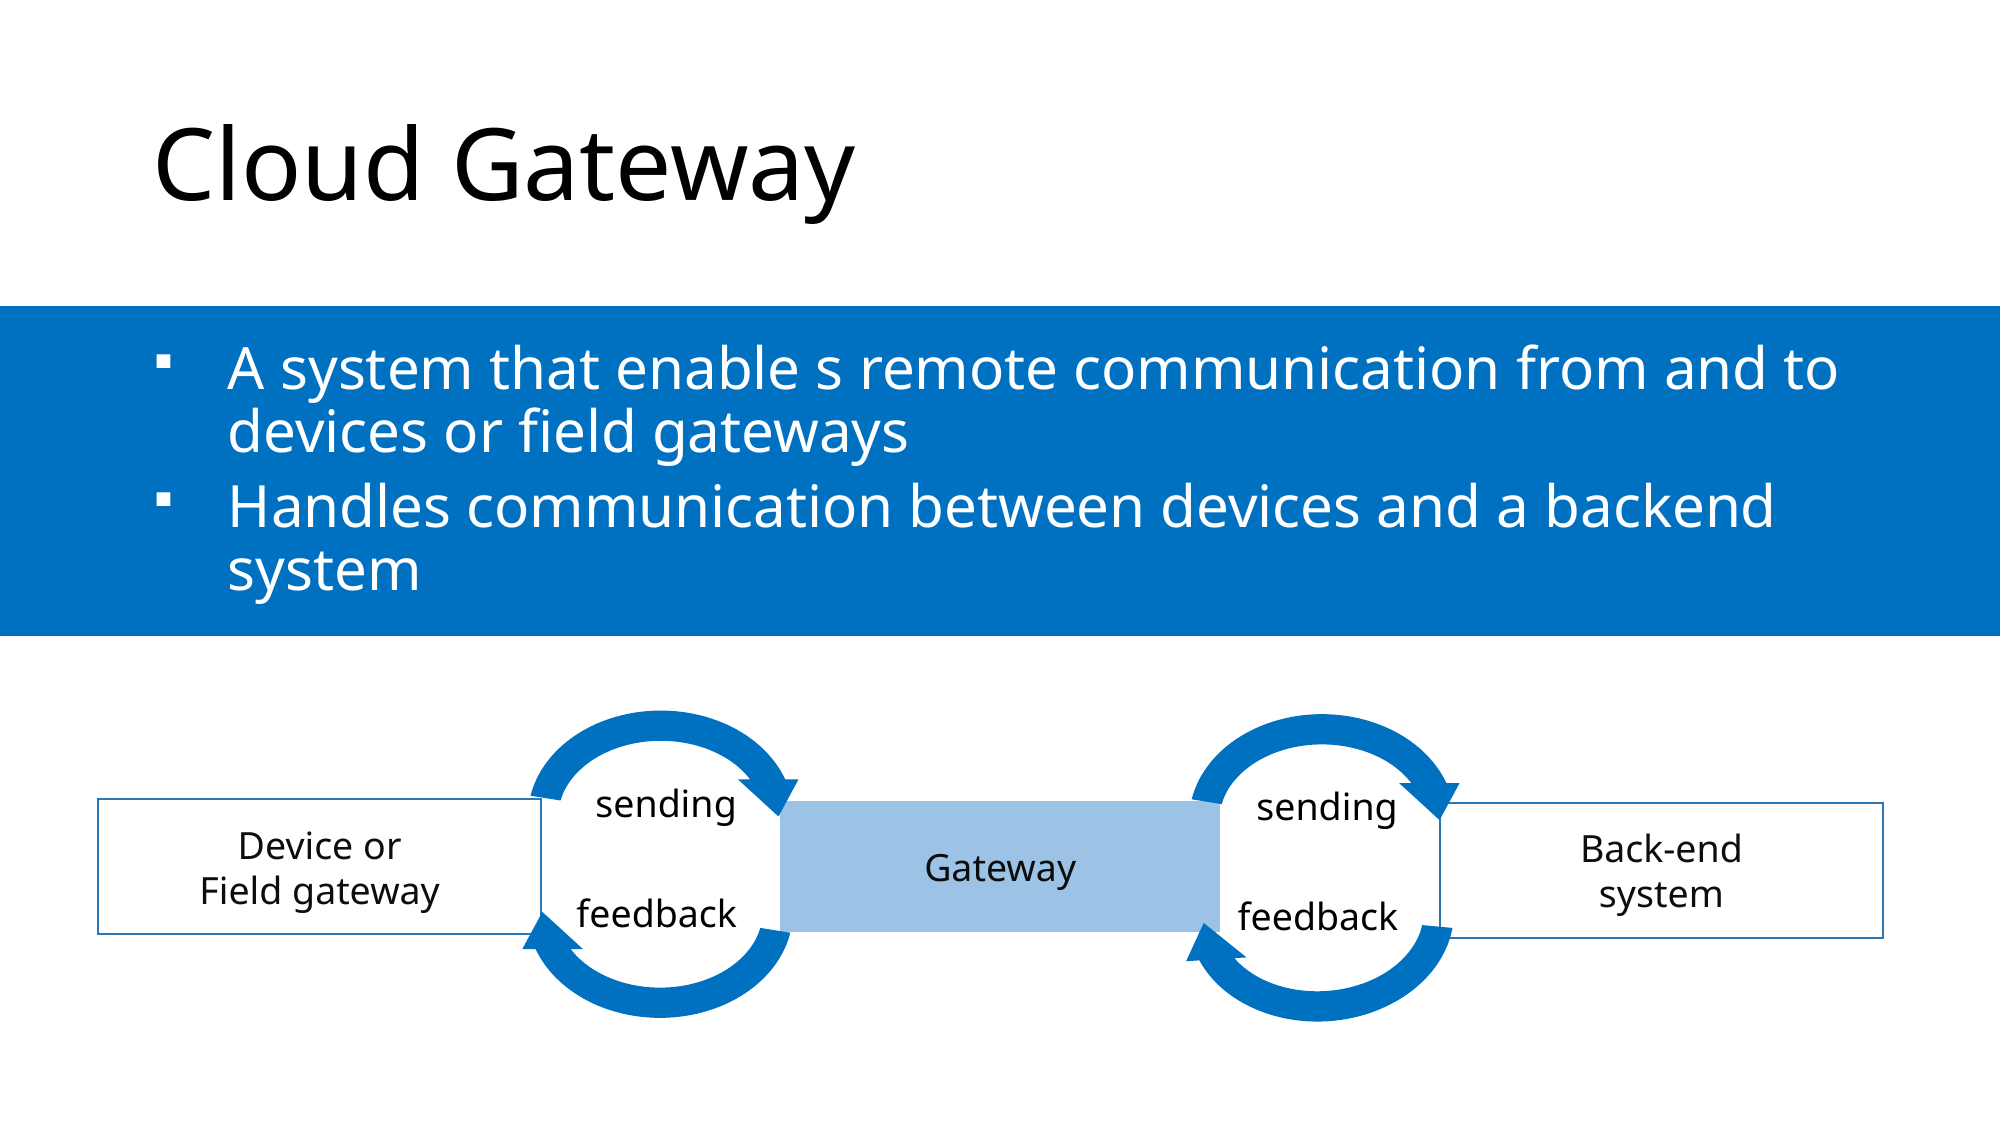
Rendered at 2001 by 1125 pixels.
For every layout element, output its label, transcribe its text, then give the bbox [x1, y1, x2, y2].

text_box [520, 910, 792, 1019]
text_box sending [1241, 775, 1413, 836]
text_box [1184, 921, 1454, 1023]
title Cloud Gateway [137, 59, 1863, 278]
text_box [529, 709, 801, 819]
text_box feedback [1222, 885, 1413, 946]
text_box Gateway [777, 798, 1223, 936]
text_box Device or Field gateway [97, 798, 542, 935]
text_box Back-end system [1439, 802, 1884, 939]
text_box sending [580, 772, 752, 833]
text_box feedback [561, 882, 752, 942]
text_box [0, 306, 2000, 636]
text_box [1190, 713, 1462, 822]
